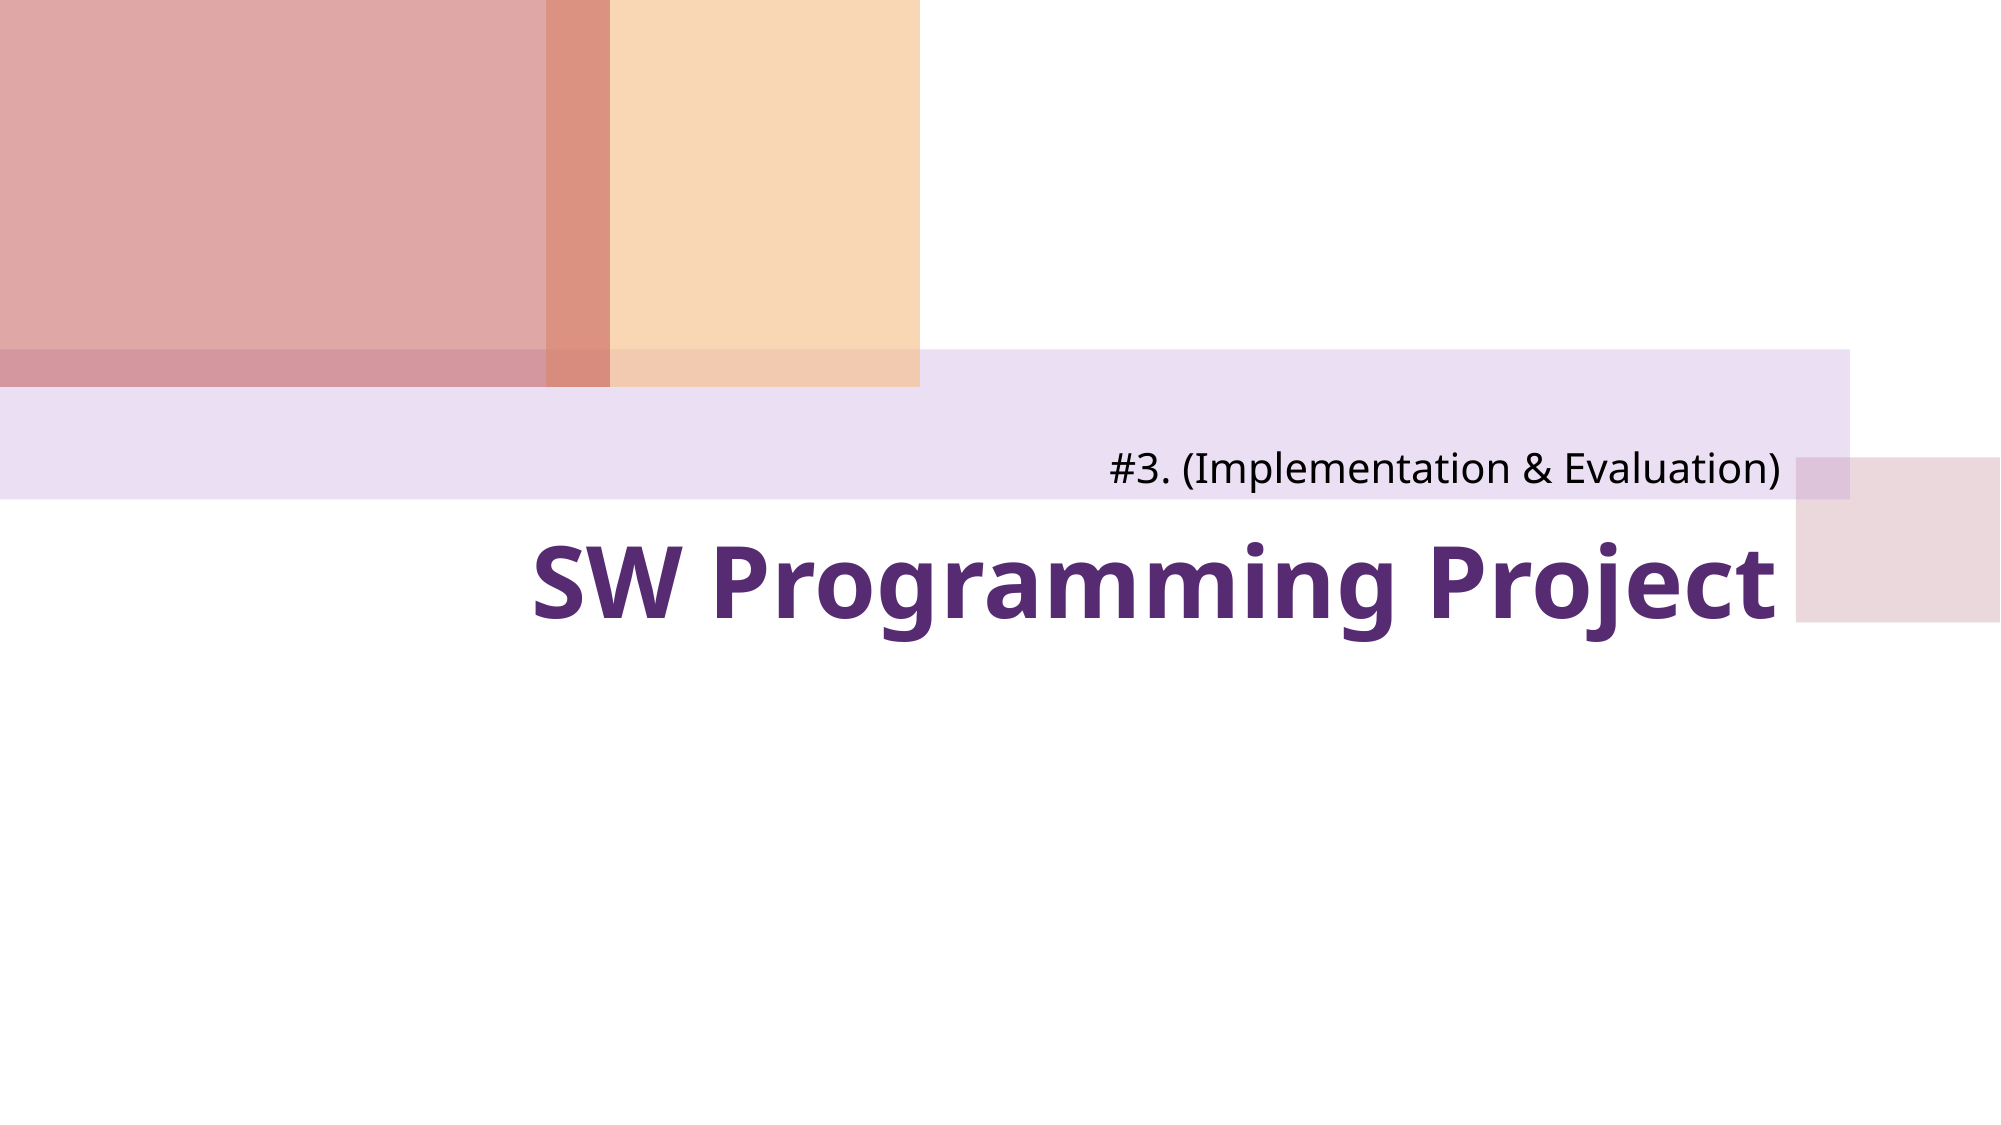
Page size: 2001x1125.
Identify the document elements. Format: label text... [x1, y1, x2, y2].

subtitle #3. (Implementation & Evaluation) [0, 386, 1796, 500]
title SW Programming Project [92, 511, 1794, 753]
